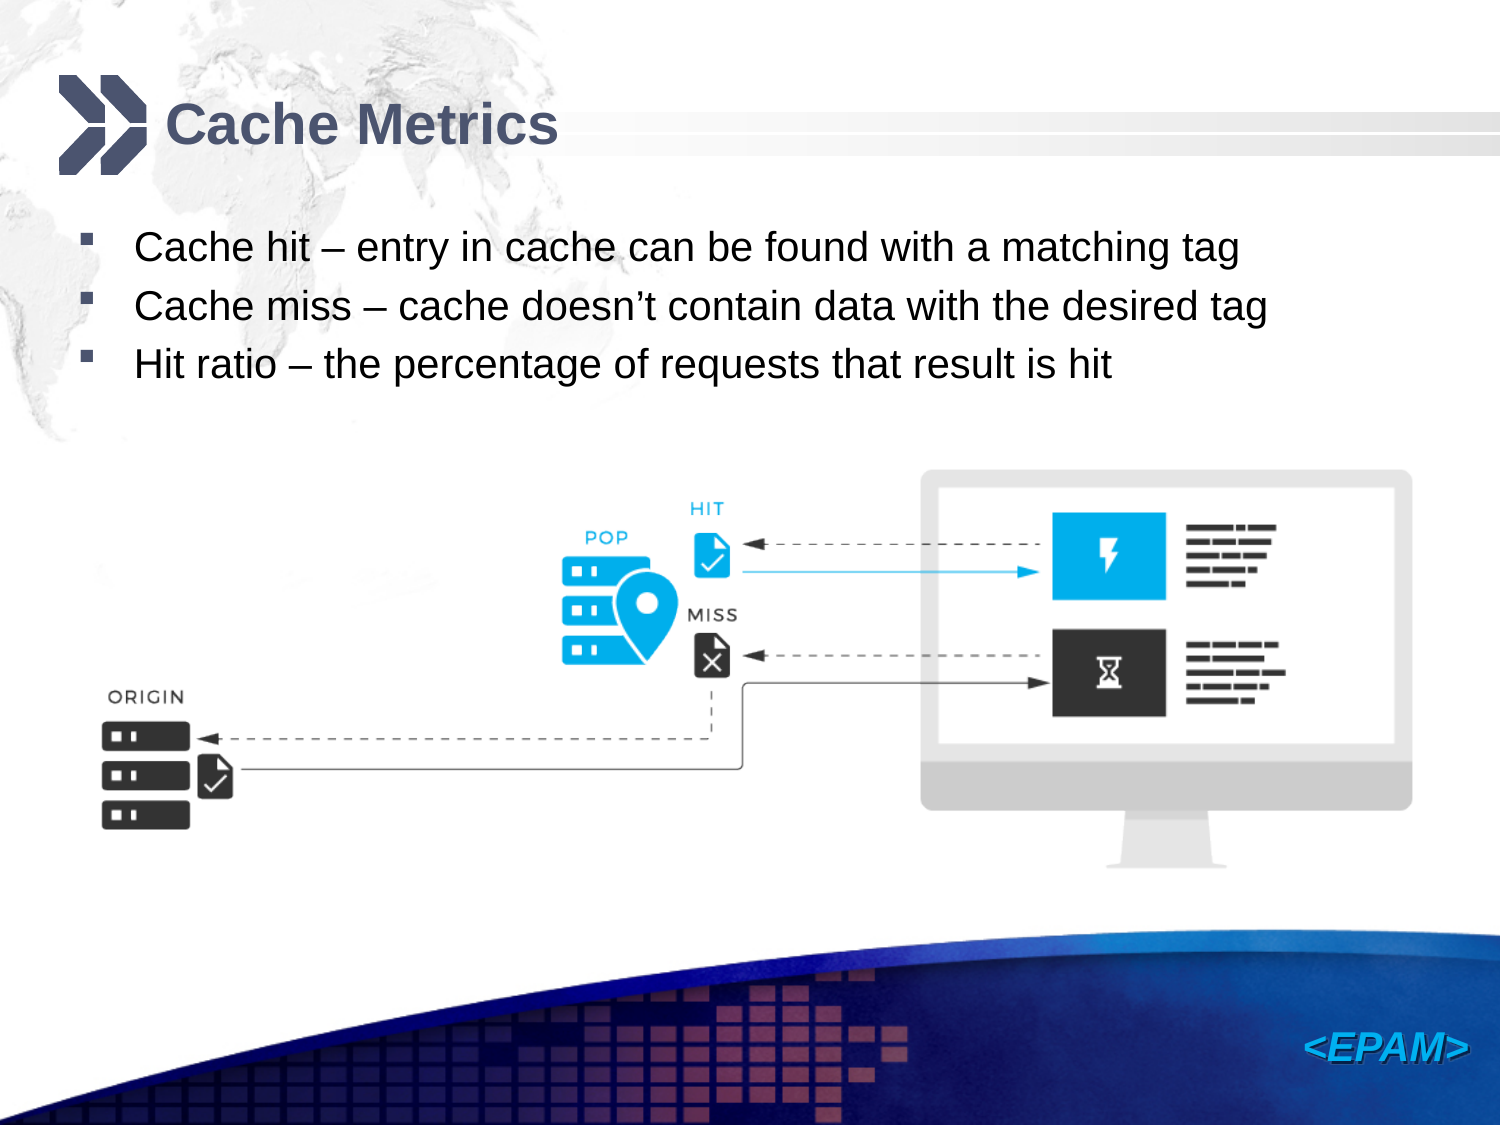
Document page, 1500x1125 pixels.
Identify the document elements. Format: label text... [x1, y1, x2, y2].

picture [0, 0, 1500, 1125]
title Cache Metrics [150, 75, 1388, 168]
list Cache hit – entry in cache can be found with a matching tag Cache miss – cache doesn’t contain data with the desired tag Hit ratio – the percentage of requests that result is hit [62, 212, 1425, 988]
